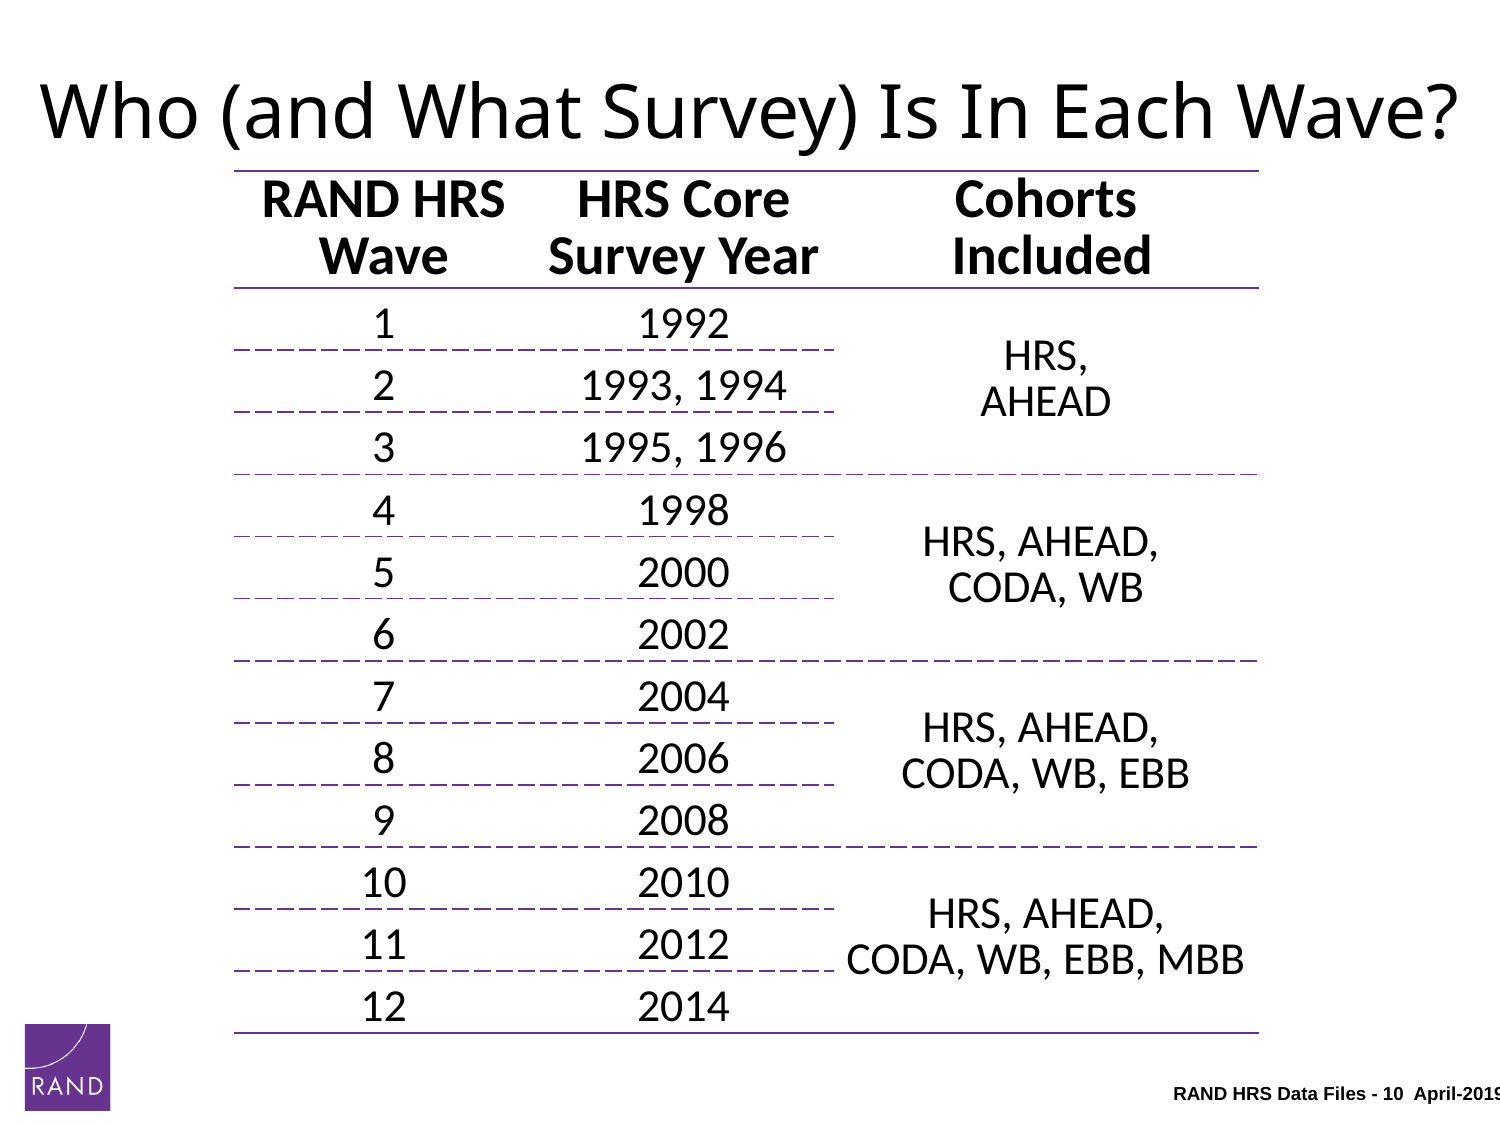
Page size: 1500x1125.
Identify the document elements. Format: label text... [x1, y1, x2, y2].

table_cell 2000 [534, 537, 834, 599]
table_cell 8 [234, 723, 534, 785]
table_cell 2010 [534, 847, 834, 909]
table_cell 2 [234, 350, 534, 412]
table_cell 1992 [534, 289, 834, 350]
table_cell 5 [234, 537, 534, 599]
table_header HRS Core Survey Year [534, 172, 834, 287]
table_cell 11 [234, 909, 534, 971]
table_cell 2002 [534, 599, 834, 661]
table_cell 1 [234, 289, 534, 350]
table_cell 2004 [534, 661, 834, 723]
table_cell 2014 [534, 971, 834, 1032]
table_cell HRS, AHEAD [834, 289, 1259, 474]
table_cell 12 [234, 971, 534, 1032]
table_cell 9 [234, 785, 534, 847]
table_cell HRS, AHEAD, CODA, WB, EBB, MBB [834, 847, 1259, 1032]
table_cell HRS, AHEAD, CODA, WB [834, 474, 1259, 661]
table_cell 7 [234, 661, 534, 723]
title Who (and What Survey) Is In Each Wave? [0, 63, 1500, 164]
table_header Cohorts Included [834, 172, 1259, 287]
table_header RAND HRS Wave [234, 172, 534, 287]
table_cell 2012 [534, 909, 834, 971]
table_cell 6 [234, 599, 534, 661]
table_cell 2006 [534, 723, 834, 785]
table_cell 4 [234, 474, 534, 537]
table_cell 1993, 1994 [534, 350, 834, 412]
table_cell 3 [234, 412, 534, 474]
table_cell 10 [234, 847, 534, 909]
table_cell 1998 [534, 474, 834, 537]
table_cell 2008 [534, 785, 834, 847]
table_cell HRS, AHEAD, CODA, WB, EBB [834, 661, 1259, 847]
picture [24, 1024, 113, 1111]
table_cell 1995, 1996 [534, 412, 834, 474]
